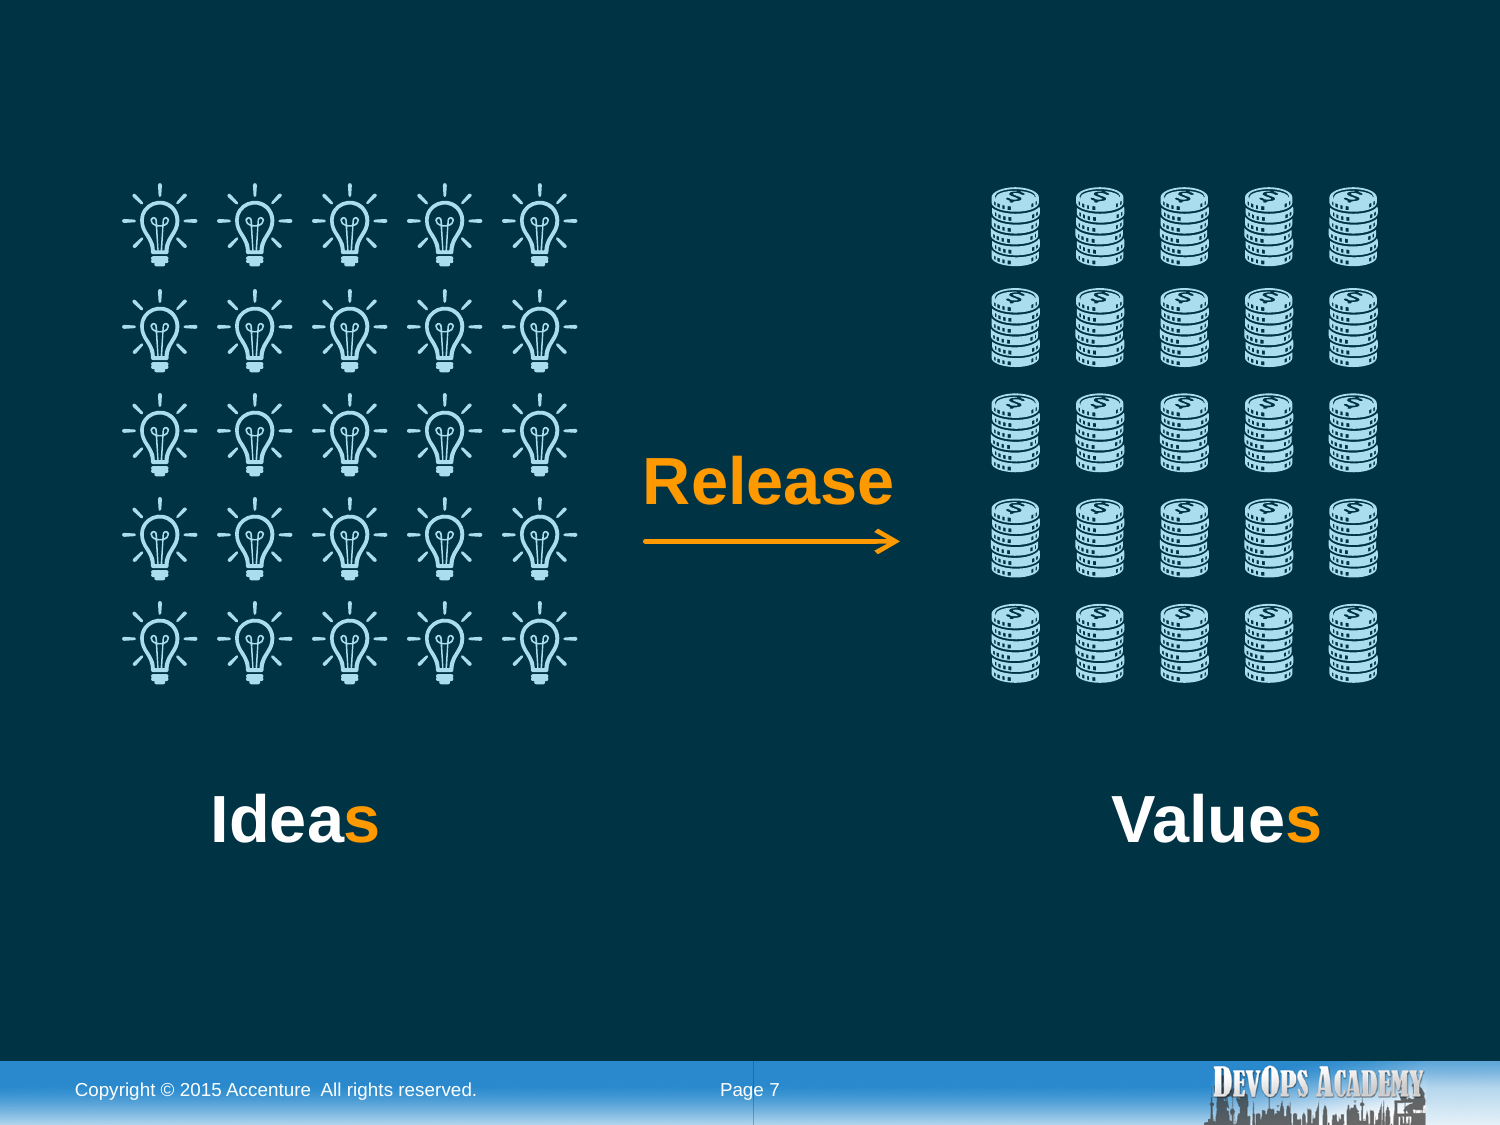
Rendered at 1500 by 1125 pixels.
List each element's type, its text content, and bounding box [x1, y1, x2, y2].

text_box [373, 324, 388, 329]
text_box [366, 237, 377, 249]
text_box [271, 551, 282, 562]
text_box [537, 289, 542, 303]
text_box [417, 343, 429, 354]
text_box [347, 497, 352, 511]
text_box [271, 403, 282, 414]
text_box [556, 447, 567, 458]
text_box [140, 514, 180, 569]
text_box [271, 447, 282, 458]
text_box [512, 343, 524, 354]
text_box [217, 324, 231, 329]
text_box [512, 507, 523, 519]
text_box [122, 636, 137, 641]
text_box [417, 611, 428, 623]
text_box [512, 193, 523, 205]
text_box [245, 674, 264, 685]
text_box [442, 289, 447, 303]
text_box [122, 428, 137, 433]
text_box [435, 570, 454, 581]
text_box [132, 611, 143, 623]
text_box [442, 393, 447, 407]
text_box [537, 393, 542, 407]
text_box [271, 507, 282, 518]
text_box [1244, 603, 1294, 684]
text_box [461, 343, 472, 354]
text_box [530, 466, 549, 477]
text_box [278, 324, 293, 329]
picture [860, 469, 891, 504]
text_box [556, 237, 567, 249]
text_box [461, 507, 472, 518]
text_box [425, 306, 465, 361]
text_box [252, 601, 257, 615]
text_box [435, 362, 454, 373]
text_box [340, 570, 359, 581]
text_box [176, 403, 187, 414]
text_box [435, 256, 454, 267]
text_box [245, 466, 264, 477]
text_box [132, 447, 144, 458]
text_box [366, 299, 377, 310]
text_box [563, 636, 578, 641]
text_box [366, 507, 377, 518]
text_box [1328, 186, 1378, 267]
text_box [442, 497, 447, 511]
text_box [322, 507, 333, 519]
text_box [245, 570, 264, 581]
text_box [461, 611, 472, 622]
text_box [461, 551, 472, 562]
text_box [322, 611, 333, 623]
text_box [245, 362, 264, 373]
text_box [151, 570, 169, 581]
picture [256, 794, 265, 809]
text_box [140, 200, 180, 255]
text_box [330, 514, 370, 569]
text_box [530, 362, 549, 373]
text_box [563, 324, 578, 329]
text_box [322, 193, 333, 205]
text_box [425, 410, 465, 465]
text_box [235, 306, 275, 361]
text_box [151, 674, 169, 685]
text_box [132, 237, 144, 249]
text_box [468, 636, 483, 641]
picture [694, 469, 725, 504]
text_box [556, 299, 567, 310]
text_box [132, 343, 144, 354]
text_box [271, 237, 282, 249]
picture [0, 1062, 1500, 1125]
text_box [157, 601, 162, 615]
text_box [468, 532, 483, 537]
text_box [373, 428, 388, 433]
text_box [366, 193, 377, 204]
text_box [556, 193, 567, 204]
text_box [520, 514, 560, 569]
text_box [271, 299, 282, 310]
text_box [340, 362, 359, 373]
text_box [556, 343, 567, 354]
text_box [425, 618, 465, 673]
picture [1136, 797, 1154, 828]
text_box [176, 299, 187, 310]
text_box [183, 428, 198, 433]
text_box [468, 428, 483, 433]
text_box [1075, 287, 1125, 368]
text_box [347, 183, 352, 198]
text_box [366, 343, 377, 354]
picture [1194, 794, 1202, 800]
text_box [151, 362, 169, 373]
text_box [512, 447, 524, 458]
text_box [278, 428, 293, 433]
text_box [990, 498, 1041, 578]
text_box [132, 299, 143, 311]
text_box [245, 256, 264, 267]
picture [647, 459, 687, 503]
text_box [406, 636, 421, 641]
text_box [556, 507, 567, 518]
text_box [271, 611, 282, 622]
text_box [322, 403, 333, 415]
text_box [530, 256, 549, 267]
text_box [417, 507, 428, 519]
text_box [312, 428, 326, 433]
text_box [417, 447, 429, 458]
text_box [1244, 287, 1294, 368]
text_box [140, 306, 180, 361]
text_box [330, 618, 370, 673]
text_box [461, 299, 472, 310]
text_box [330, 200, 370, 255]
text_box [501, 532, 516, 537]
text_box [425, 514, 465, 569]
text_box [227, 343, 239, 354]
text_box [183, 532, 198, 537]
text_box [132, 655, 144, 666]
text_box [1075, 393, 1125, 473]
text_box [312, 218, 326, 223]
text_box [512, 551, 524, 562]
picture [1290, 807, 1319, 842]
text_box [322, 343, 334, 354]
text_box [501, 636, 516, 641]
text_box [227, 551, 239, 562]
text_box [1244, 393, 1294, 473]
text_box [990, 186, 1041, 267]
text_box [312, 324, 326, 329]
text_box [217, 218, 231, 223]
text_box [1159, 393, 1210, 473]
text_box [271, 655, 282, 666]
text_box [373, 636, 388, 641]
text_box [322, 299, 333, 311]
text_box [176, 237, 187, 249]
text_box [176, 655, 187, 666]
text_box [556, 611, 567, 622]
text_box [366, 551, 377, 562]
text_box [501, 218, 516, 223]
text_box [157, 393, 162, 407]
text_box [556, 655, 567, 666]
text_box [340, 466, 359, 477]
text_box [183, 636, 198, 641]
text_box [176, 507, 187, 518]
text_box [556, 551, 567, 562]
text_box [563, 532, 578, 537]
text_box [366, 655, 377, 666]
picture [733, 456, 741, 503]
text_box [1244, 186, 1294, 267]
text_box [235, 618, 275, 673]
picture [749, 469, 780, 504]
picture [215, 797, 224, 841]
text_box [132, 403, 143, 415]
text_box [157, 289, 162, 303]
text_box [417, 551, 429, 562]
text_box [271, 343, 282, 354]
text_box [330, 410, 370, 465]
text_box [252, 497, 257, 511]
text_box [417, 237, 429, 249]
text_box [468, 324, 483, 329]
text_box [235, 200, 275, 255]
text_box [520, 618, 560, 673]
text_box [176, 447, 187, 458]
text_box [990, 603, 1041, 684]
text_box [278, 218, 293, 223]
text_box [530, 570, 549, 581]
text_box [271, 193, 282, 204]
text_box [366, 611, 377, 622]
text_box [556, 403, 567, 414]
text_box [322, 447, 334, 458]
text_box [530, 674, 549, 685]
text_box [227, 193, 238, 205]
text_box [537, 601, 542, 615]
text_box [1328, 603, 1378, 684]
footer Copyright © 2015 Accenture All rights reserved. [74, 1078, 666, 1100]
text_box [330, 306, 370, 361]
text_box [278, 532, 293, 537]
text_box [520, 306, 560, 361]
text_box [235, 410, 275, 465]
text_box [157, 183, 162, 198]
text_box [1328, 498, 1378, 578]
text_box [322, 551, 334, 562]
text_box [537, 183, 542, 198]
text_box [501, 324, 516, 329]
text_box [435, 674, 454, 685]
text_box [1159, 287, 1210, 368]
text_box [132, 507, 143, 519]
text_box [151, 256, 169, 267]
text_box [122, 218, 137, 223]
text_box [366, 403, 377, 414]
text_box [132, 551, 144, 562]
text_box [461, 237, 472, 249]
text_box [512, 403, 523, 415]
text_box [1075, 498, 1125, 578]
text_box [176, 611, 187, 622]
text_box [1328, 287, 1378, 368]
text_box [406, 428, 421, 433]
text_box [217, 532, 231, 537]
text_box [176, 193, 187, 204]
text_box [512, 299, 523, 311]
text_box [373, 218, 388, 223]
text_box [1159, 186, 1210, 267]
text_box [461, 403, 472, 414]
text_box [1075, 603, 1125, 684]
text_box [537, 497, 542, 511]
text_box [417, 655, 429, 666]
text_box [990, 287, 1041, 368]
picture [824, 469, 854, 504]
text_box [425, 200, 465, 255]
text_box [140, 618, 180, 673]
text_box [512, 237, 524, 249]
text_box [373, 532, 388, 537]
text_box [278, 636, 293, 641]
text_box [227, 611, 238, 623]
text_box [461, 193, 472, 204]
text_box [235, 514, 275, 569]
text_box [461, 447, 472, 458]
text_box [322, 655, 334, 666]
text_box [461, 655, 472, 666]
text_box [990, 393, 1041, 473]
text_box [520, 200, 560, 255]
text_box [347, 393, 352, 407]
text_box [347, 289, 352, 303]
text_box [417, 193, 428, 205]
text_box [340, 256, 359, 267]
text_box [563, 218, 578, 223]
text_box [227, 507, 238, 519]
text_box [122, 532, 137, 537]
text_box [176, 551, 187, 562]
text_box [227, 655, 239, 666]
text_box [312, 532, 326, 537]
text_box [183, 218, 198, 223]
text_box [1244, 498, 1294, 578]
text_box [366, 447, 377, 458]
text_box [1159, 498, 1210, 578]
picture [1113, 797, 1137, 841]
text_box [1075, 186, 1125, 267]
text_box [501, 428, 516, 433]
text_box [122, 324, 137, 329]
text_box [227, 237, 239, 249]
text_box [1159, 603, 1210, 684]
text_box [417, 403, 428, 415]
picture [786, 469, 820, 504]
text_box [406, 324, 421, 329]
text_box [140, 410, 180, 465]
text_box [157, 497, 162, 511]
text_box [406, 532, 421, 537]
text_box [252, 393, 257, 407]
text_box [252, 289, 257, 303]
text_box [563, 428, 578, 433]
text_box [417, 299, 428, 311]
text_box [217, 428, 231, 433]
text_box [406, 218, 421, 223]
text_box [151, 466, 169, 477]
text_box [227, 403, 238, 415]
text_box [520, 410, 560, 465]
slide_number Page 7 [693, 1078, 807, 1100]
text_box [512, 611, 523, 623]
text_box [312, 636, 326, 641]
picture [233, 807, 253, 819]
text_box [340, 674, 359, 685]
text_box [176, 343, 187, 354]
text_box [322, 237, 334, 249]
text_box [183, 324, 198, 329]
text_box [347, 601, 352, 615]
text_box [468, 218, 483, 223]
text_box [435, 466, 454, 477]
text_box [132, 193, 143, 205]
text_box [512, 655, 524, 666]
text_box [442, 183, 447, 198]
picture [349, 807, 375, 816]
text_box [252, 183, 257, 198]
text_box [442, 601, 447, 615]
picture [362, 821, 377, 841]
text_box [227, 299, 238, 311]
text_box [227, 447, 239, 458]
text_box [1328, 393, 1378, 473]
text_box [217, 636, 231, 641]
